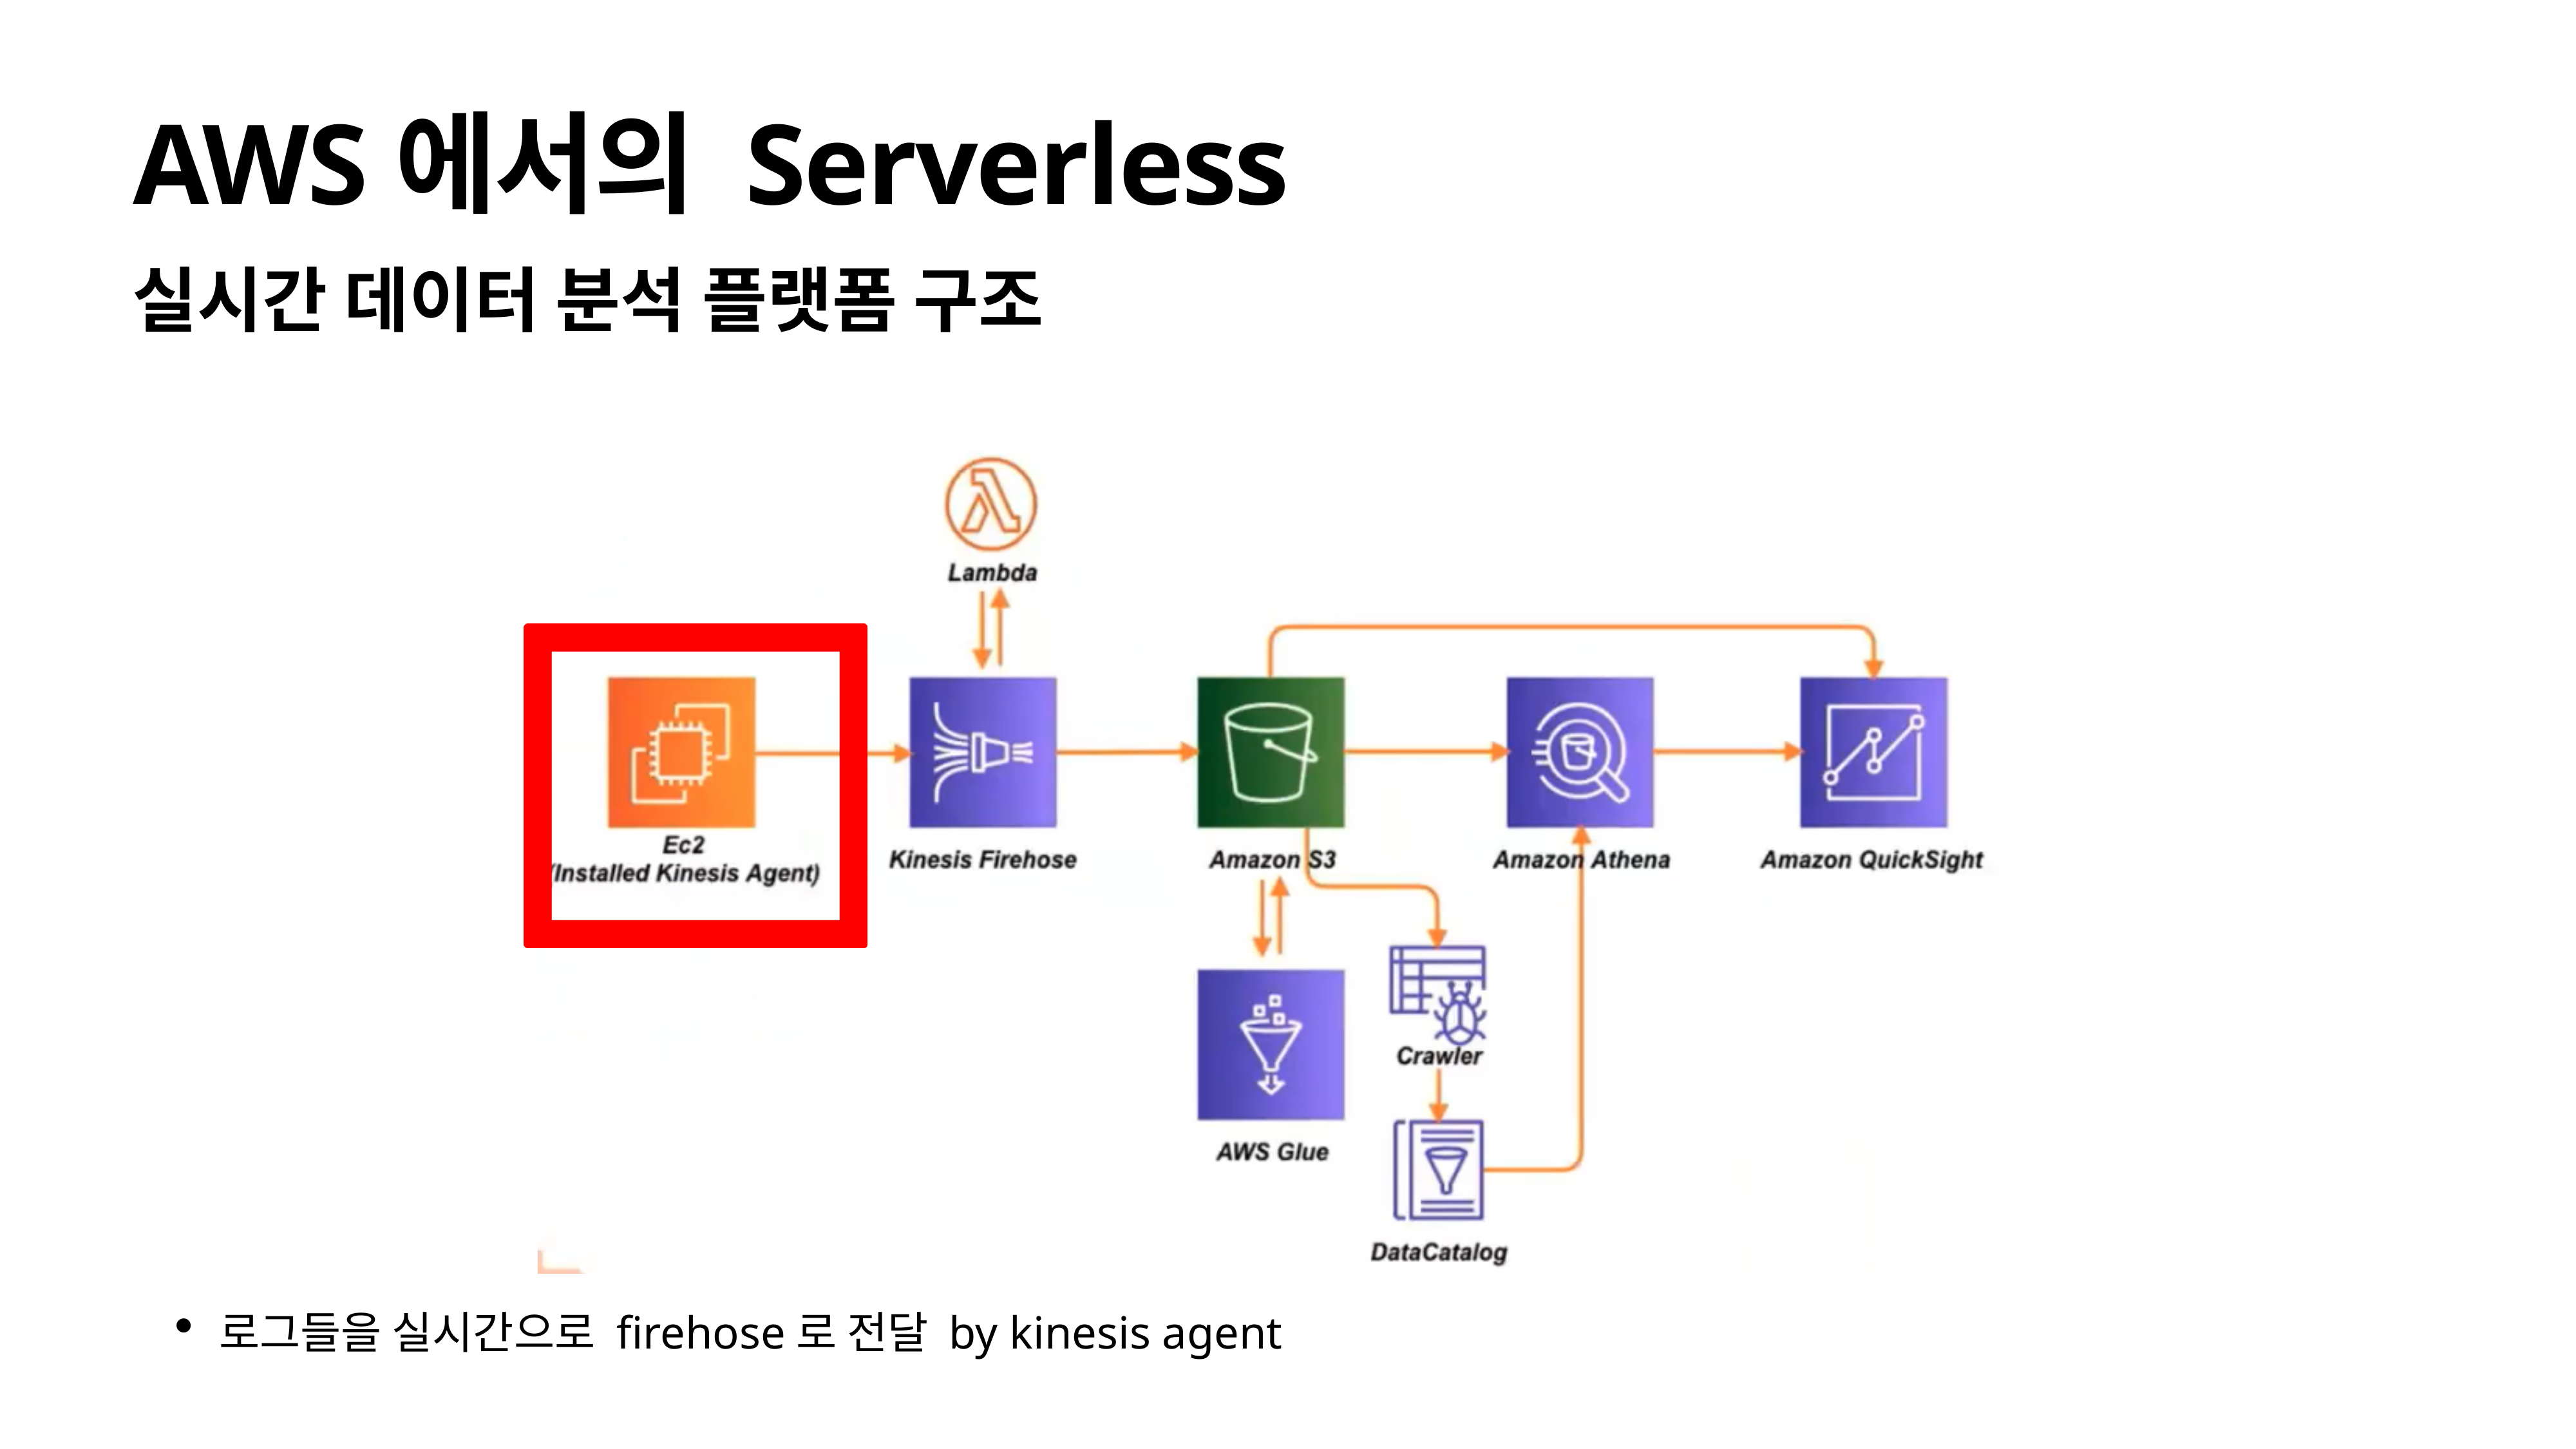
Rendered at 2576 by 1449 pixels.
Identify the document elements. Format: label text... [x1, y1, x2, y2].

title AWS에서의 Serverless [127, 113, 2449, 250]
picture [524, 426, 2039, 1274]
list 실시간 데이터 분석 플랫폼 구조 [127, 250, 2449, 350]
list 로그들을 실시간으로 firehose로 전달 by kinesis agent [169, 1305, 2492, 1405]
